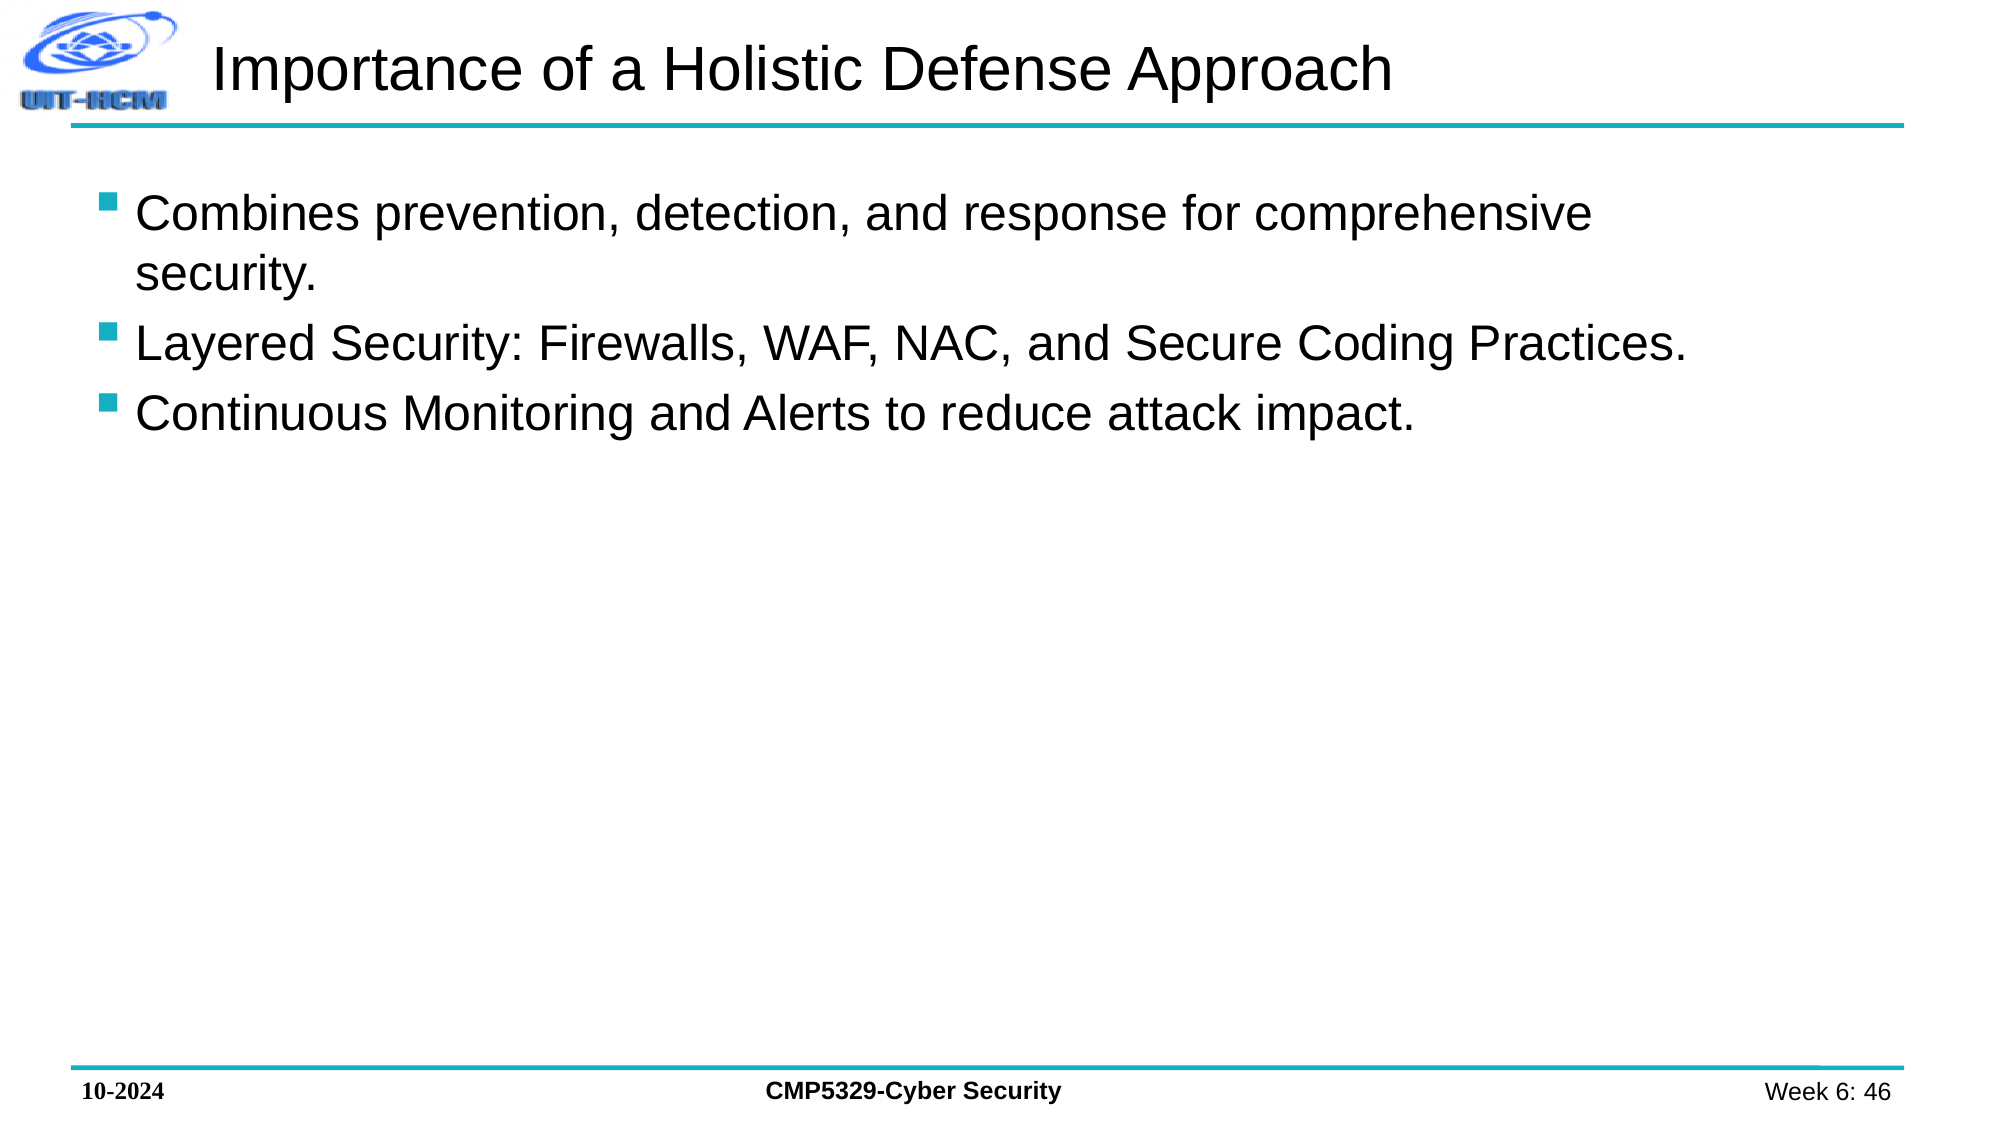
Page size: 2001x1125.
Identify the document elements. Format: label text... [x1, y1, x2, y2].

title Importance of a Holistic Defense Approach [196, 0, 1804, 130]
picture [1, 0, 196, 120]
list Combines prevention, detection, and response for comprehensive security. Layered Security: Firewalls, WAF, NAC, and Secure Coding Practices. Continuous Monitoring and Alerts to reduce attack impact. [78, 172, 1779, 988]
